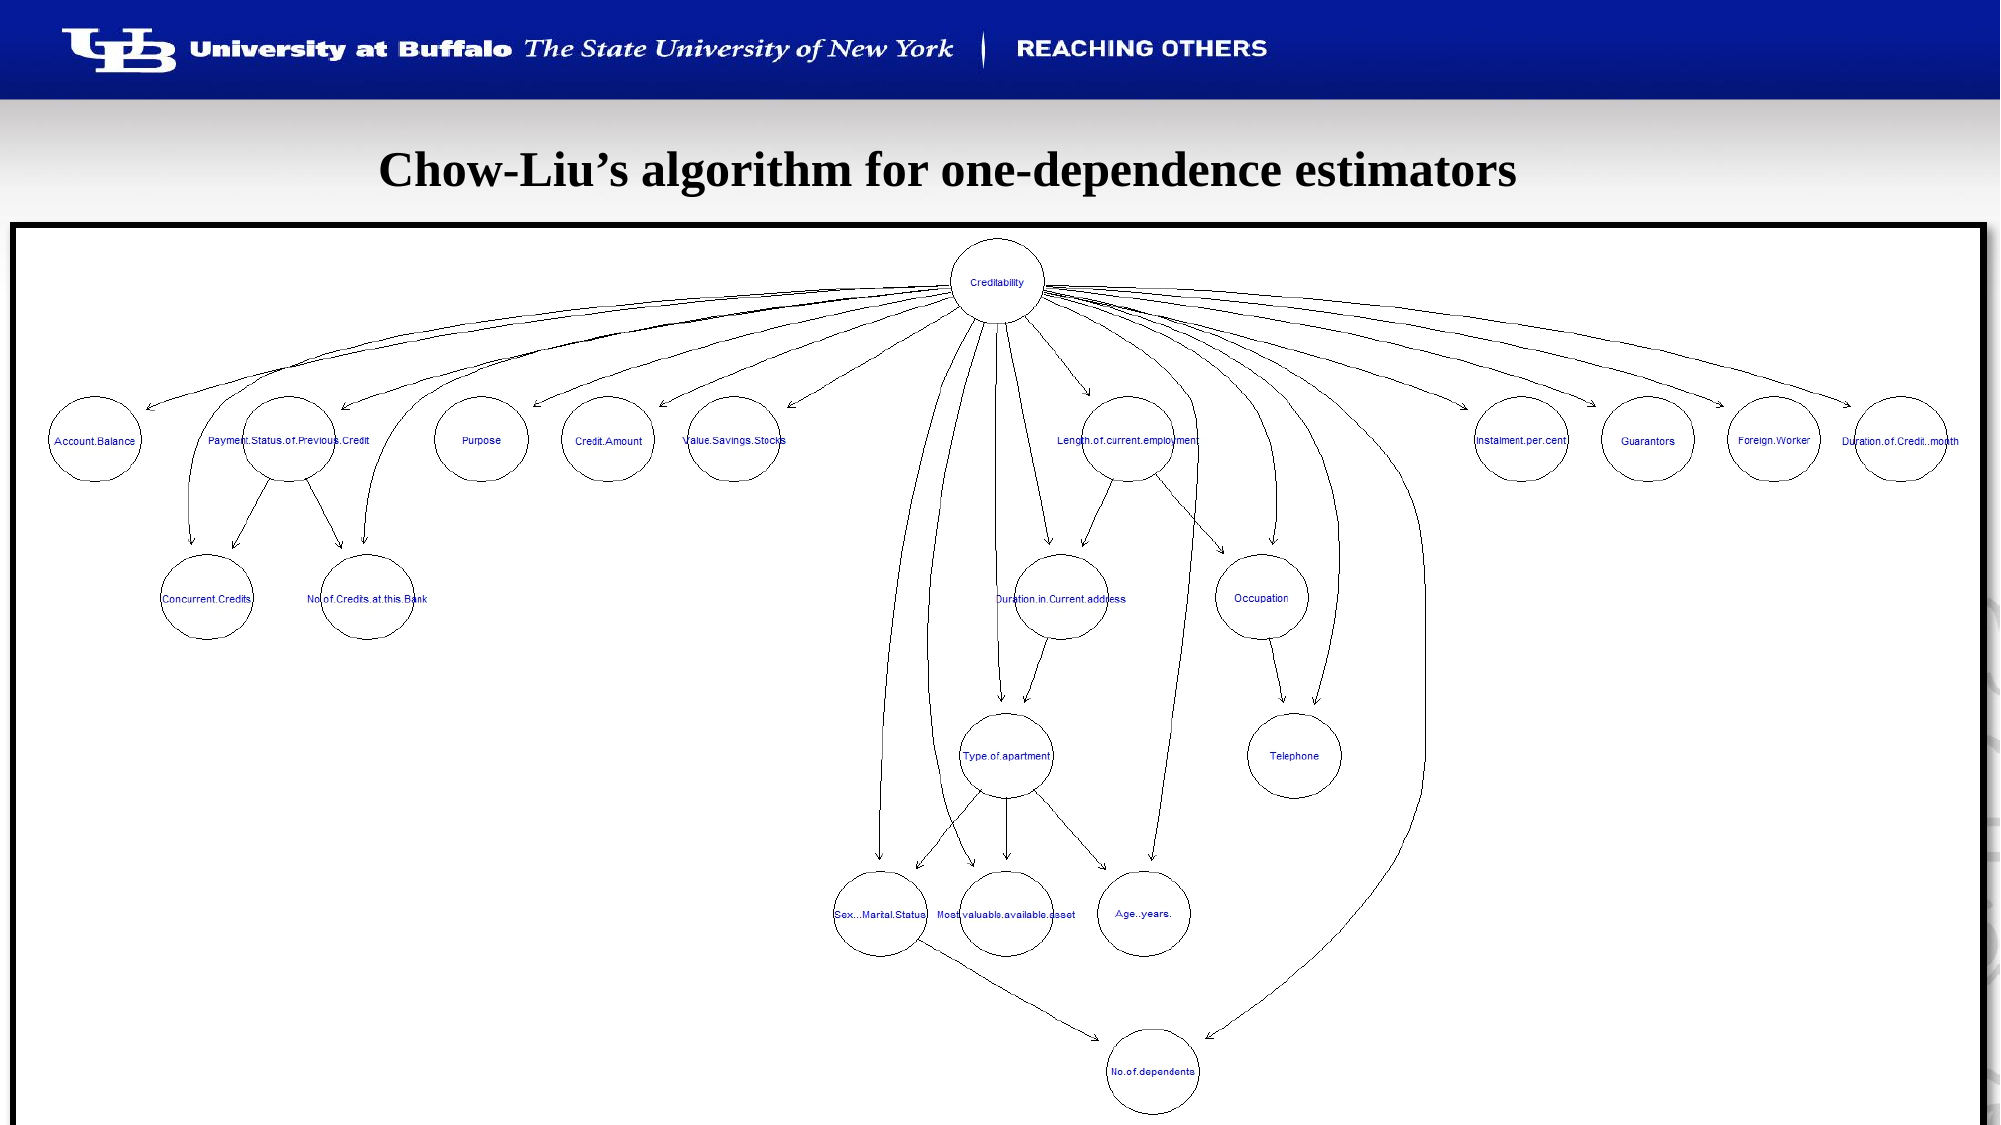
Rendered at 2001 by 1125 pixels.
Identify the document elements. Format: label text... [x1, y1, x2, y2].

title Chow-Liu’s algorithm for one-dependence estimators [91, 121, 1817, 221]
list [15, 228, 1981, 1125]
picture [0, 0, 2000, 1125]
